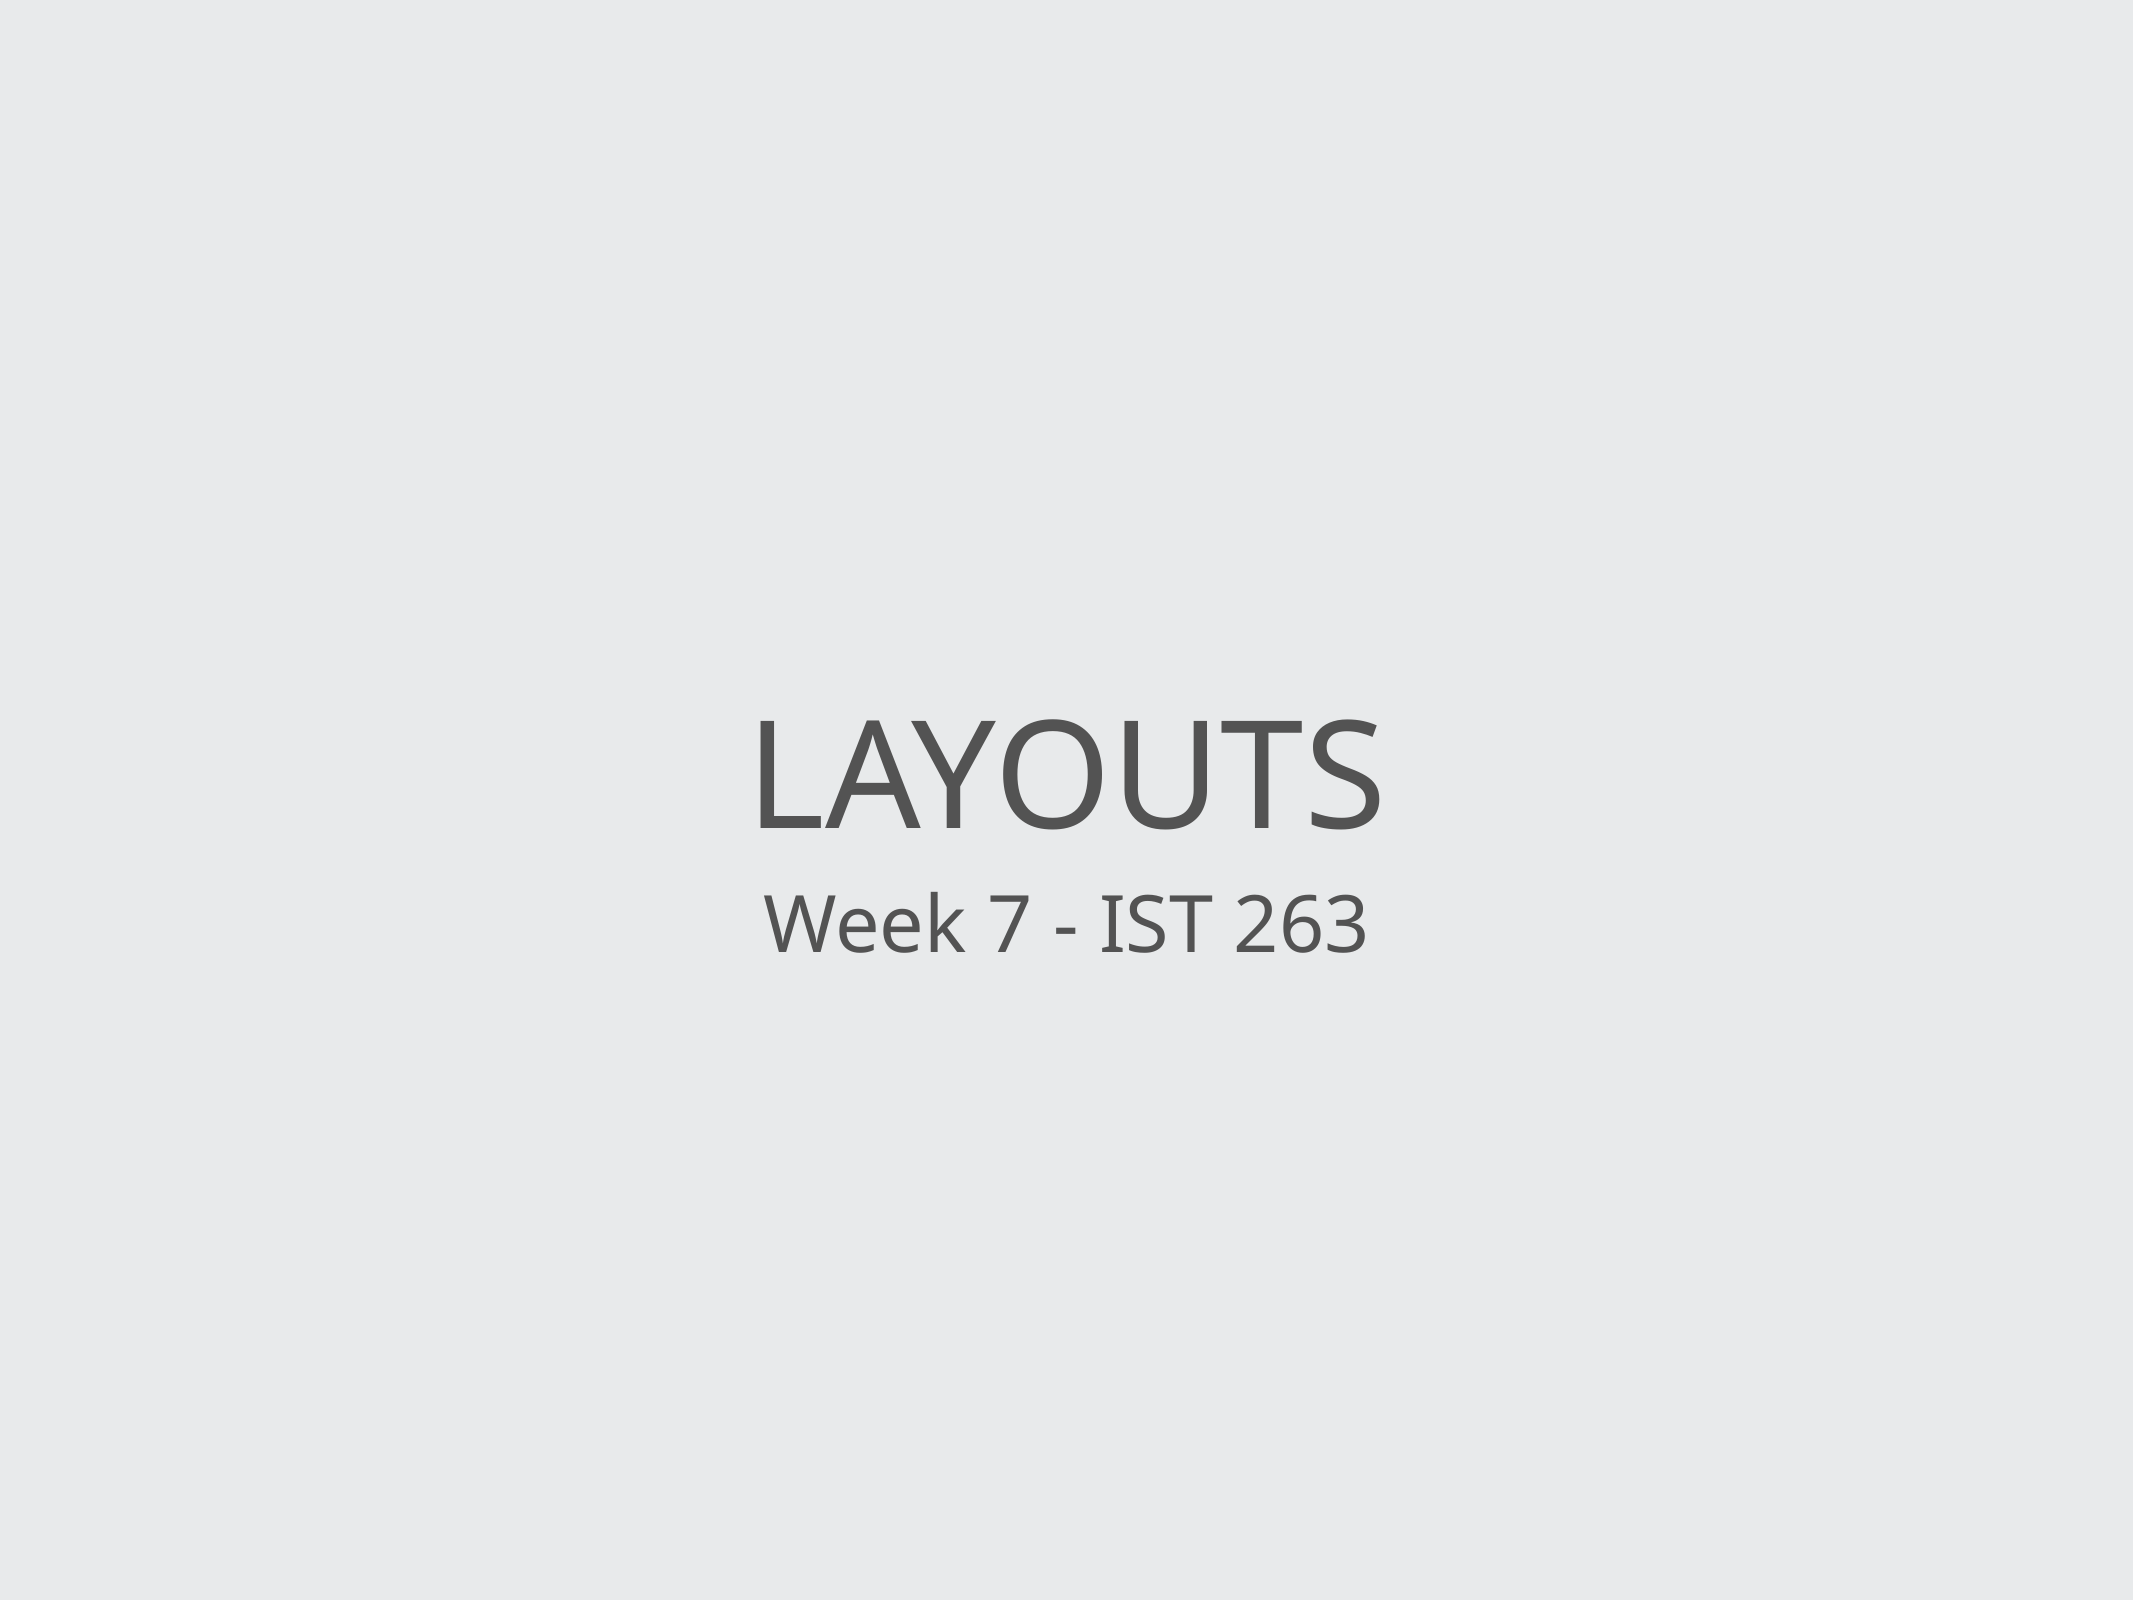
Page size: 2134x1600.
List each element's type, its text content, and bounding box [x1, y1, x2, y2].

subtitle Week 7 - IST 263 [57, 864, 2076, 1078]
title Layouts [57, 334, 2076, 864]
